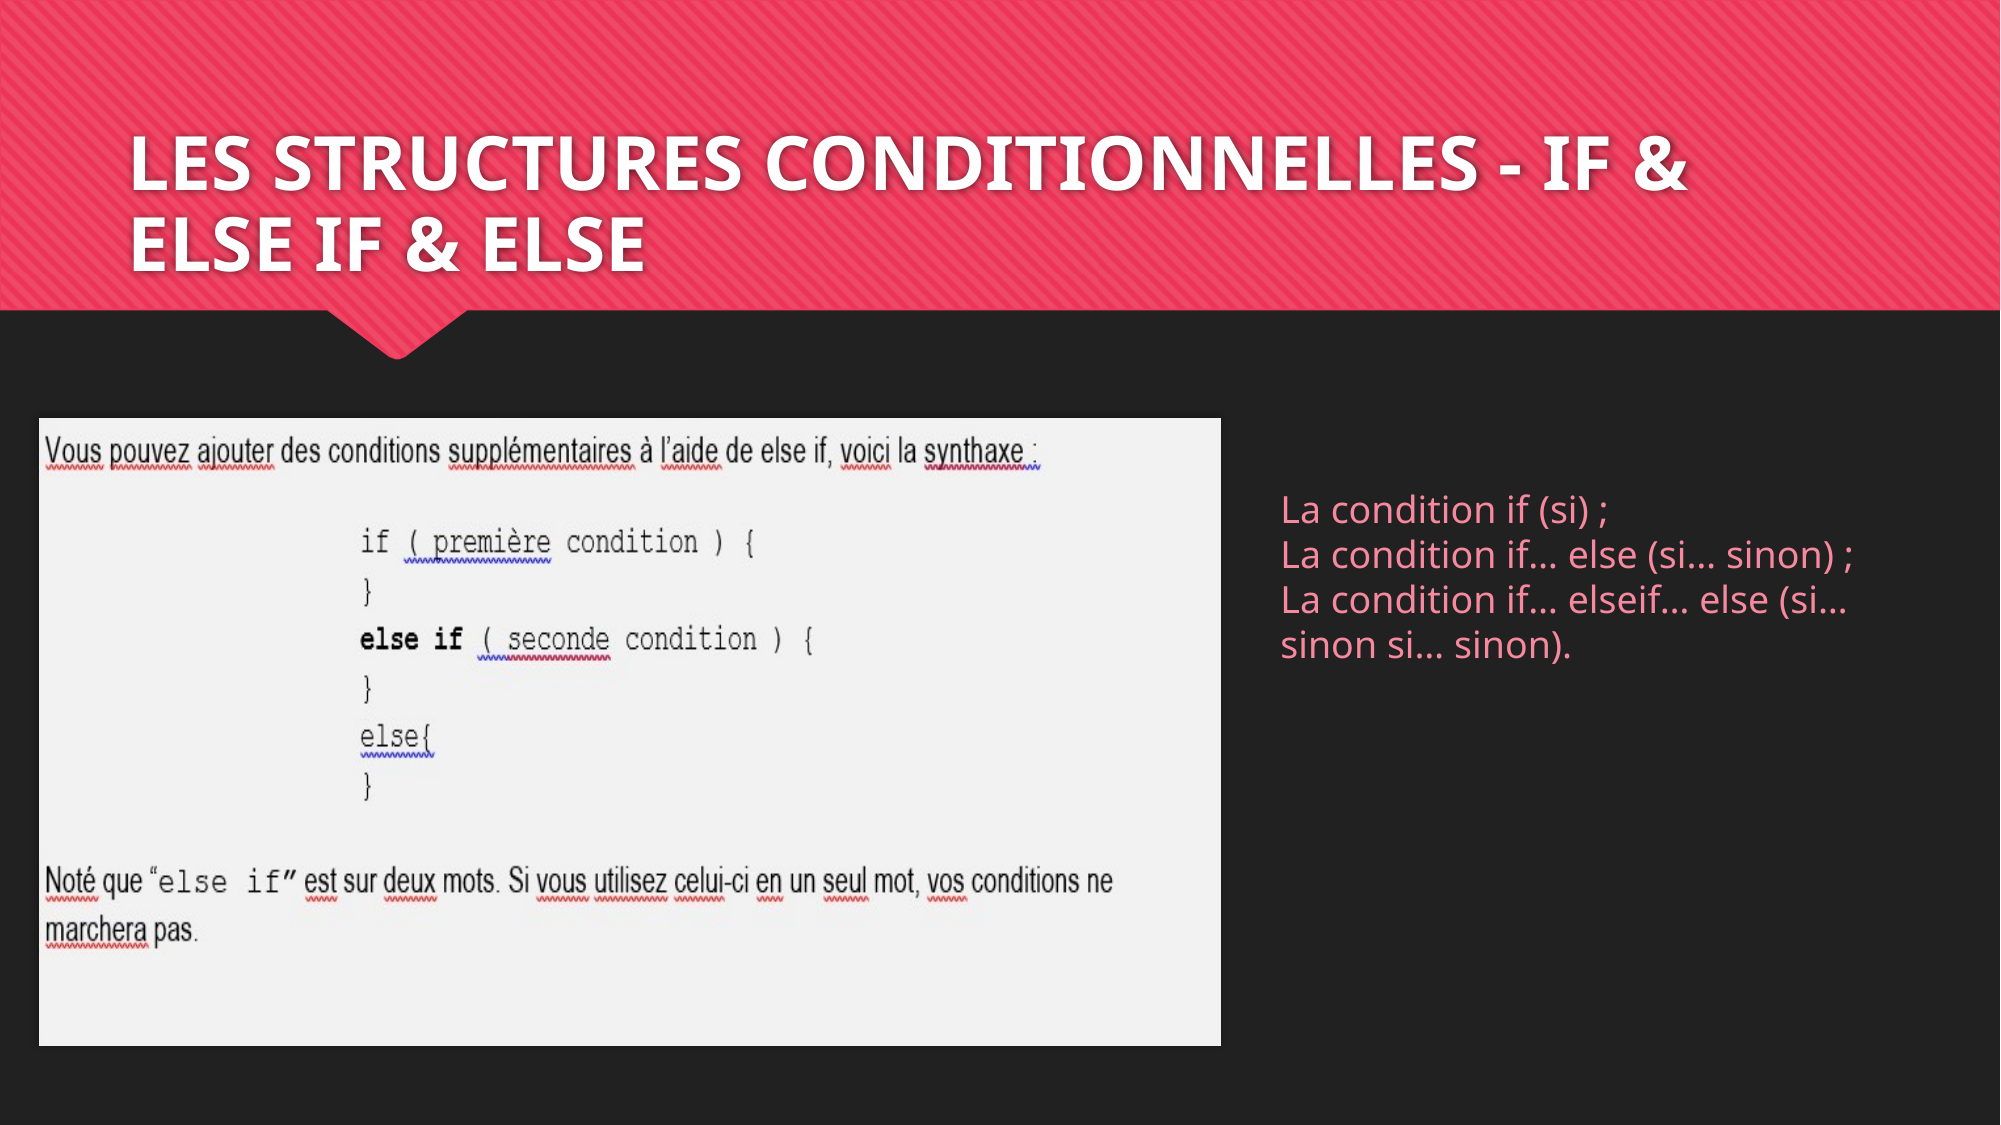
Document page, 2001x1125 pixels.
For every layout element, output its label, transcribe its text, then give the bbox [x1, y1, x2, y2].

text_box La condition if (si) ; La condition if… else (si… sinon) ; La condition if… elseif… else (si… sinon si… sinon). [1265, 478, 1961, 673]
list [38, 417, 1221, 1047]
title LES STRUCTURES CONDITIONNELLES - IF & ELSE IF & ELSE [112, 112, 1818, 302]
